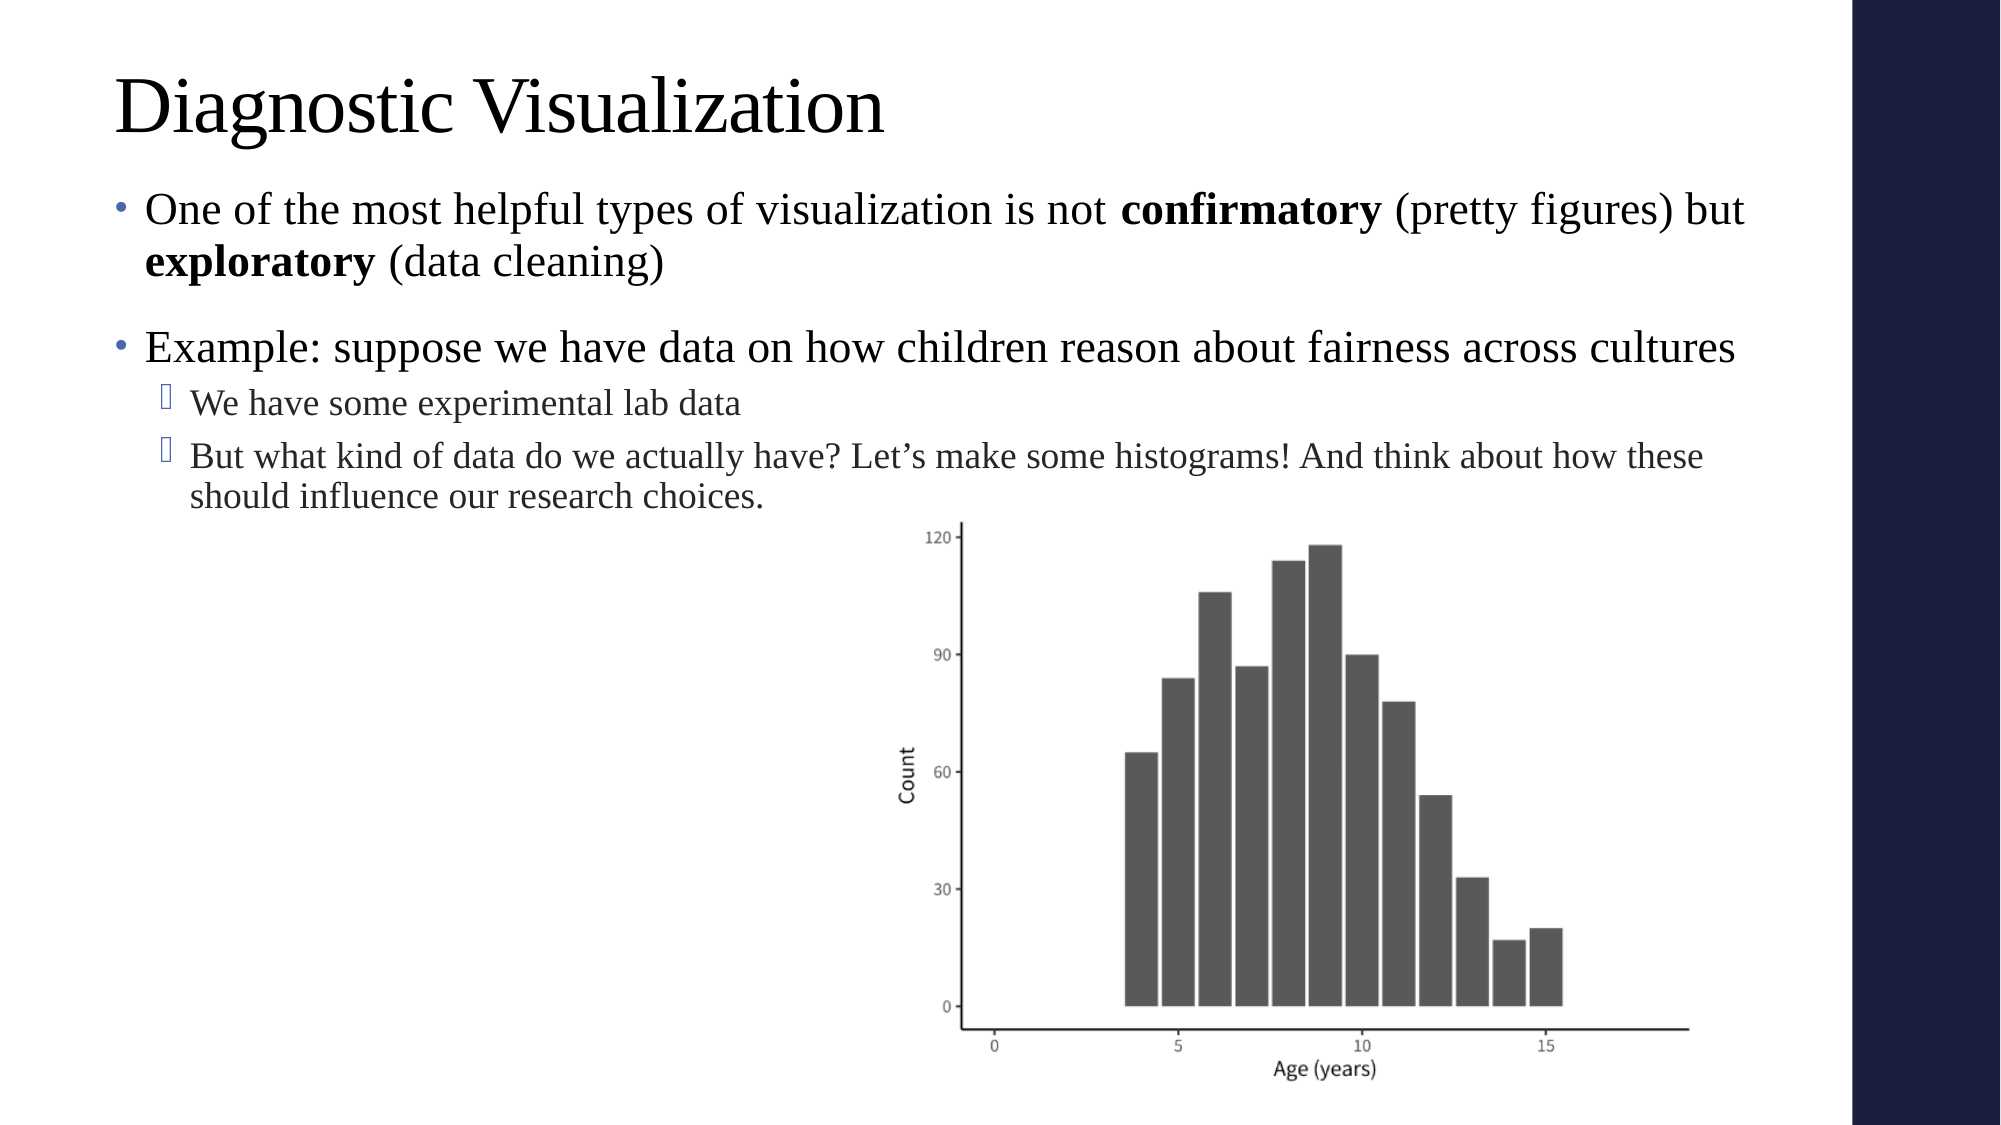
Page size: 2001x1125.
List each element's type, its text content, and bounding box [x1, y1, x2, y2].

picture [874, 505, 1746, 1104]
title Diagnostic Visualization [99, 55, 1675, 158]
list One of the most helpful types of visualization is not confirmatory (pretty figures) but exploratory (data cleaning) Example: suppose we have data on how children reason about fairness across cultures We have some experimental lab data But what kind of data do we actually have? Let’s make some histograms! And think about how these should influence our research choices. [99, 174, 1775, 1019]
